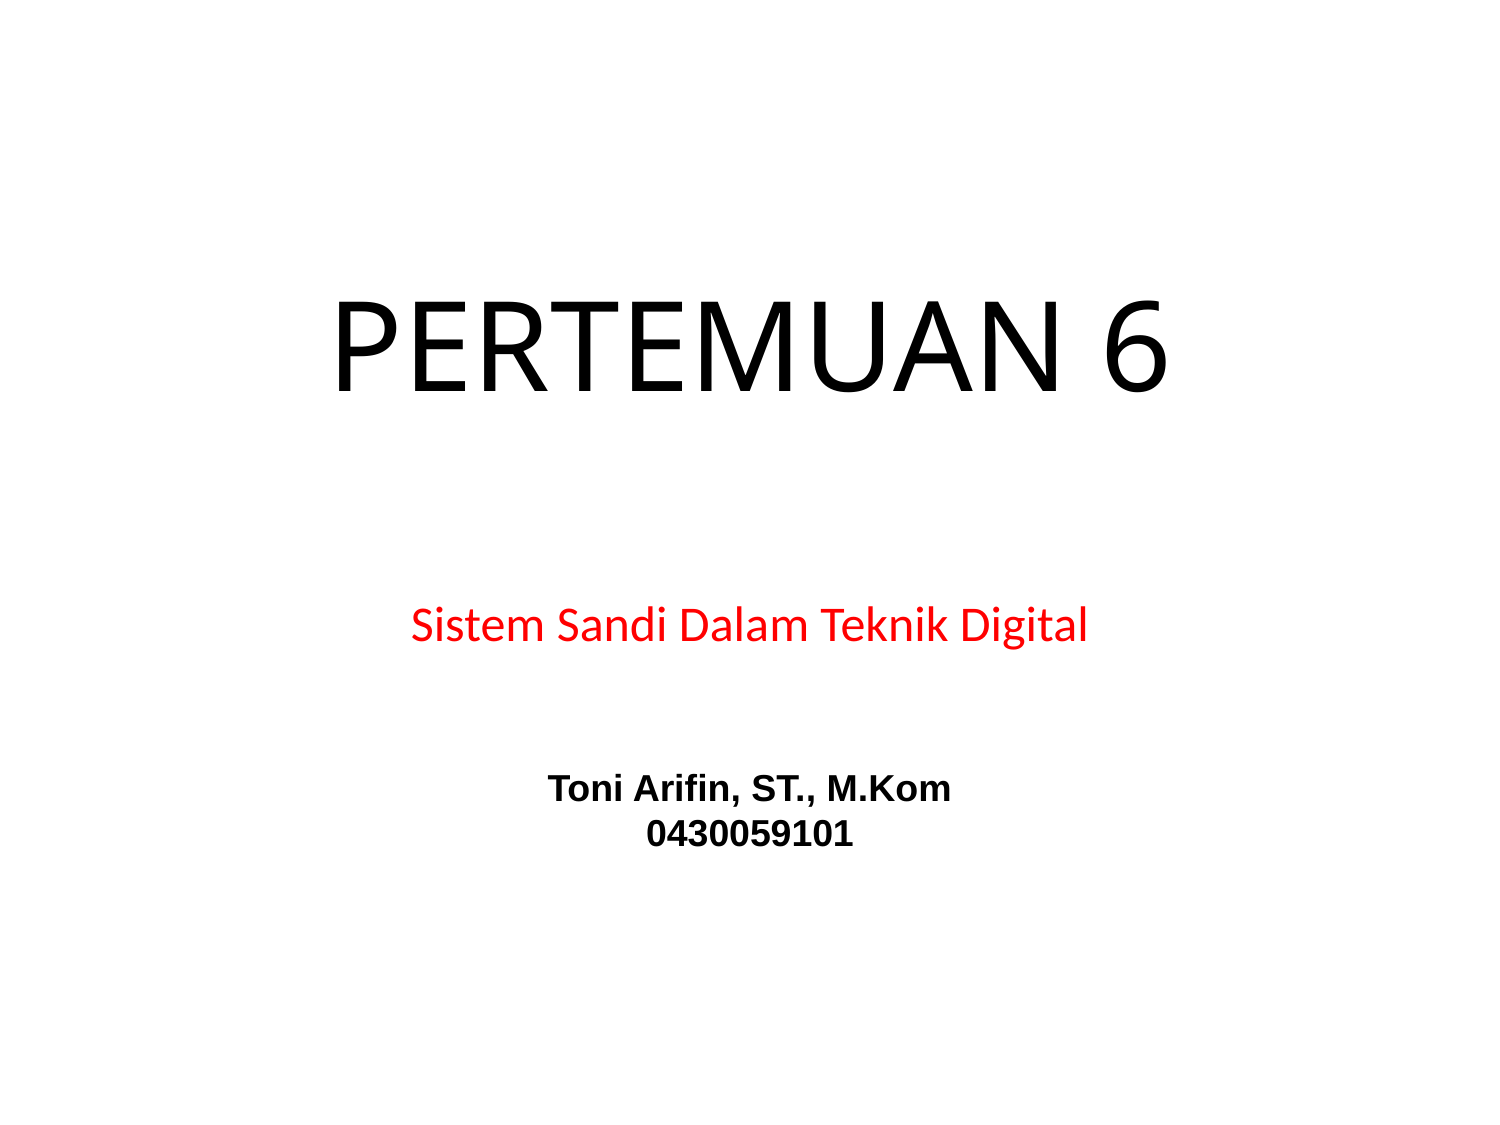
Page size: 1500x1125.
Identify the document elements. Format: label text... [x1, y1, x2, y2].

text_box Toni Arifin, ST., M.Kom 0430059101 [532, 756, 968, 862]
title PERTEMUAN 6 [112, 184, 1388, 576]
subtitle Sistem Sandi Dalam Teknik Digital [187, 590, 1313, 863]
